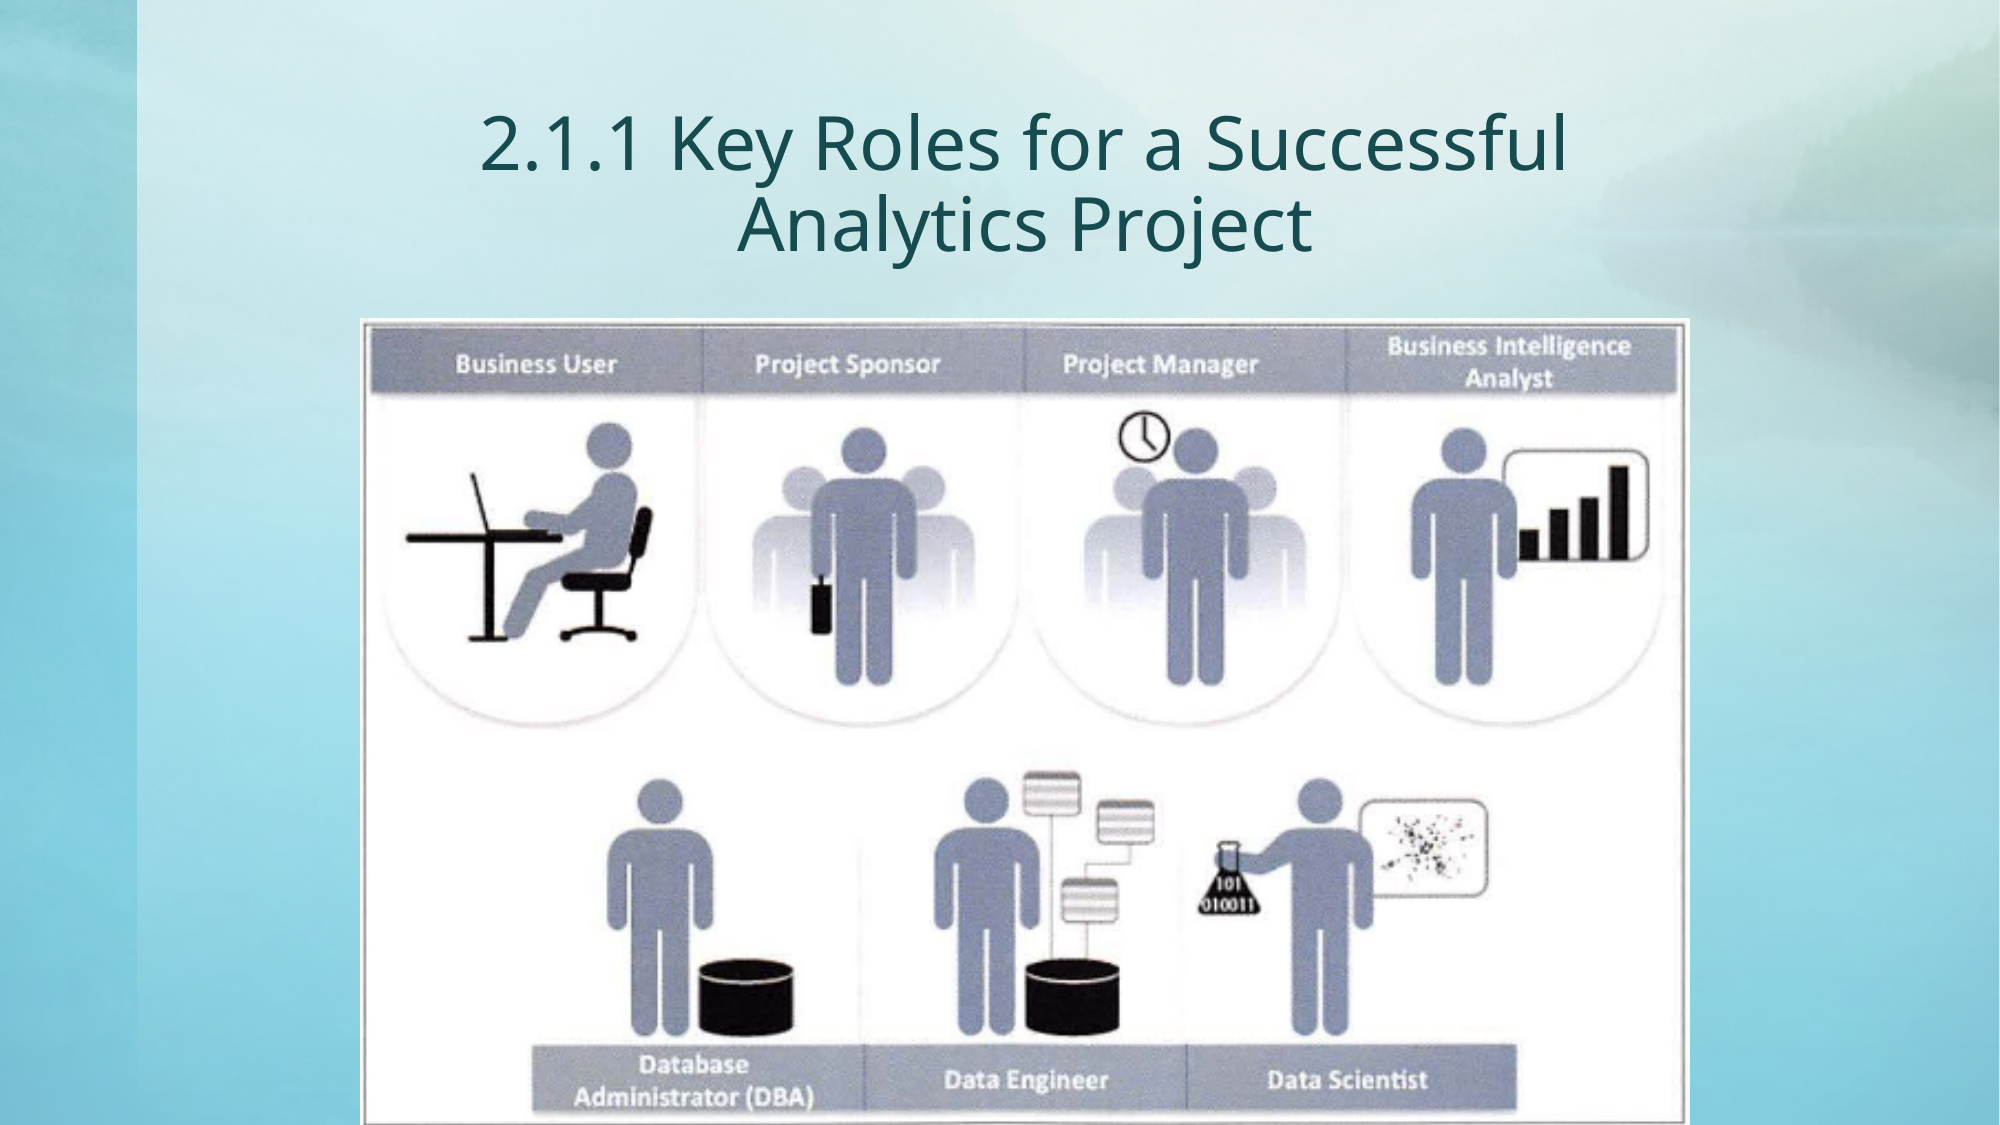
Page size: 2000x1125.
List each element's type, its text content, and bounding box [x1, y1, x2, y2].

picture [0, 0, 2000, 1125]
title 2.1.1 Key Roles for a Successful Analytics Project [438, 35, 1613, 275]
